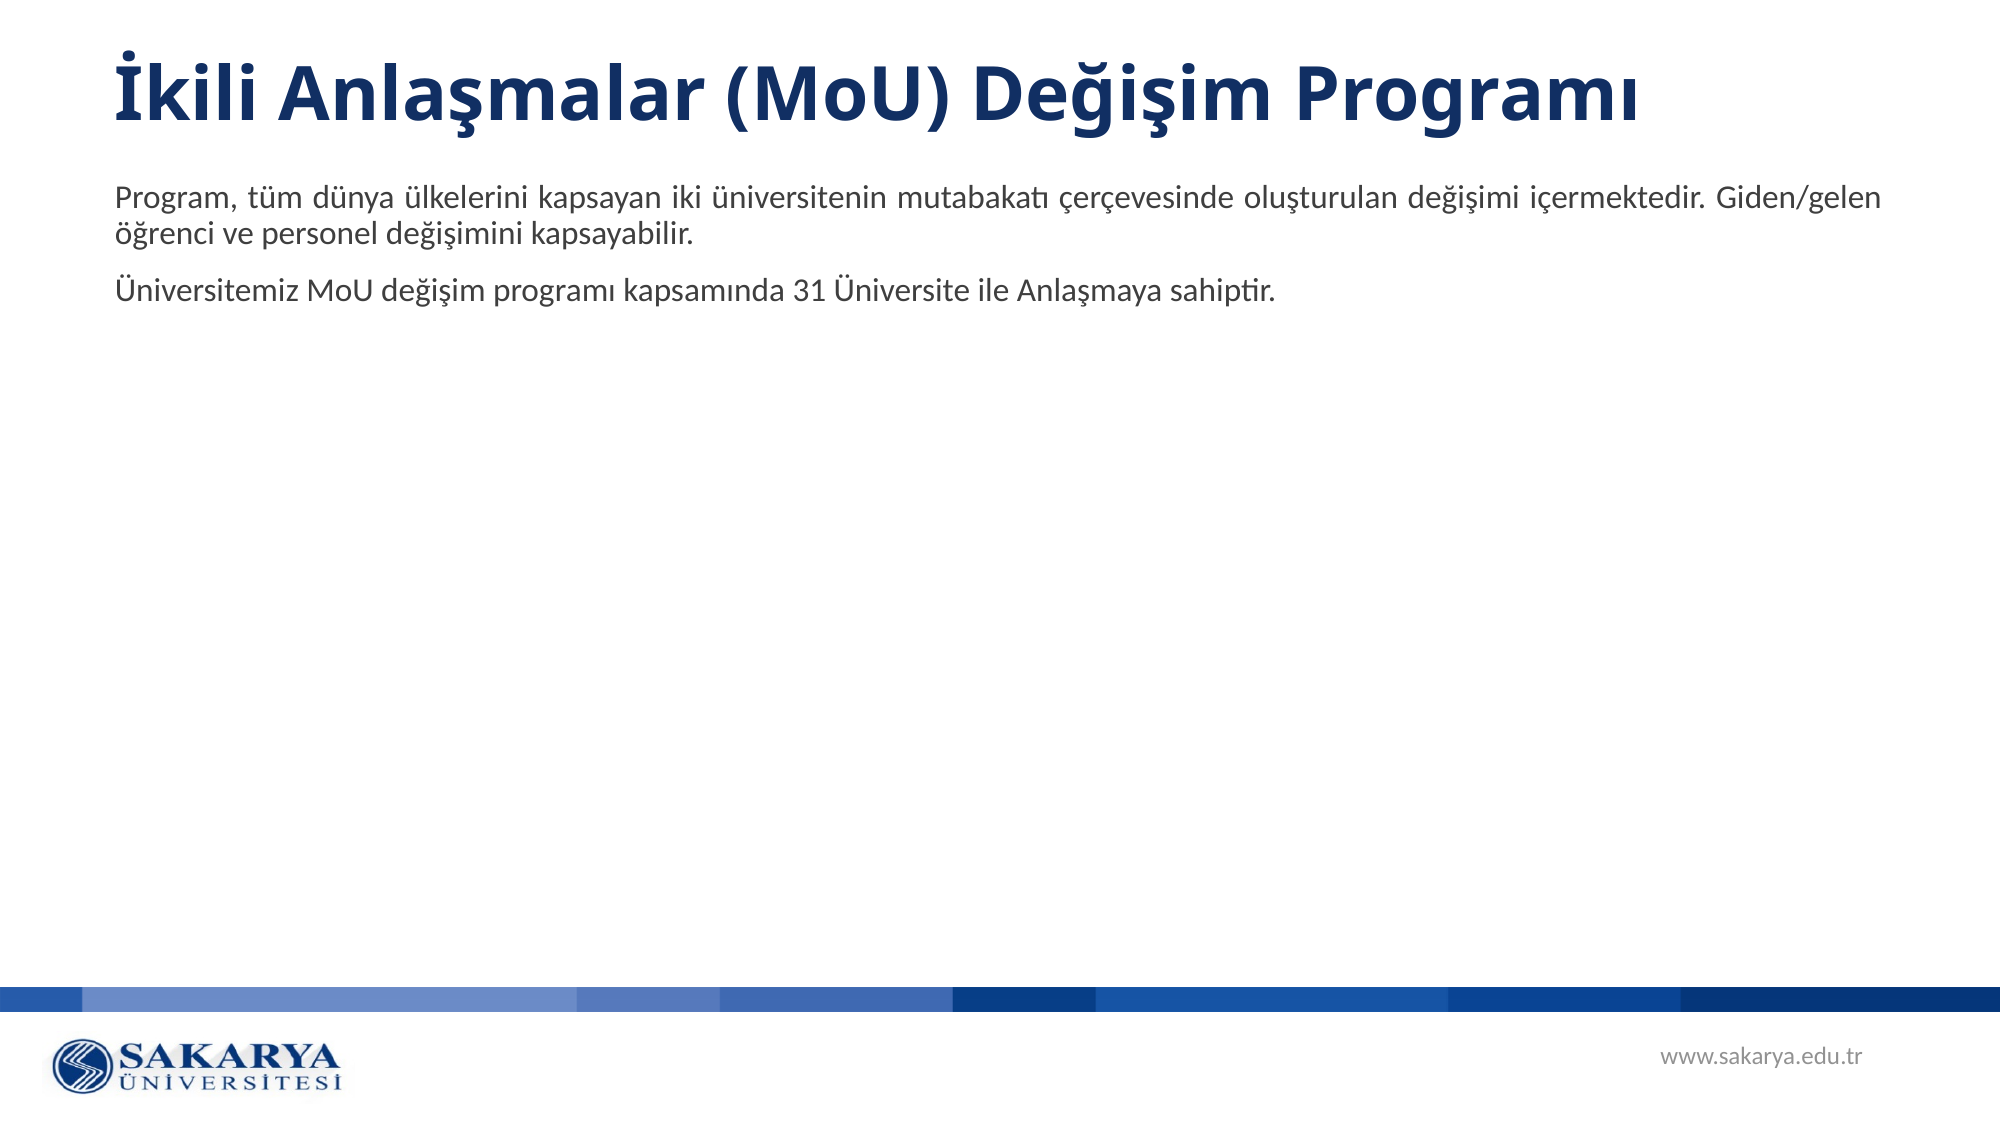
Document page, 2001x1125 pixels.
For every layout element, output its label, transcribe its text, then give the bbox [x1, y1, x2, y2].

title İkili Anlaşmalar (MoU) Değişim Programı [99, 41, 1900, 151]
picture [42, 1031, 355, 1104]
list Program, tüm dünya ülkelerini kapsayan iki üniversitenin mutabakatı çerçevesinde oluşturulan değişimi içermektedir. Giden/gelen öğrenci ve personel değişimini kapsayabilir. Üniversitemiz MoU değişim programı kapsamında 31 Üniversite ile Anlaşmaya sahiptir. [99, 172, 1900, 554]
picture [0, 987, 2000, 1012]
text_box www.sakarya.edu.tr [1645, 1031, 2000, 1089]
